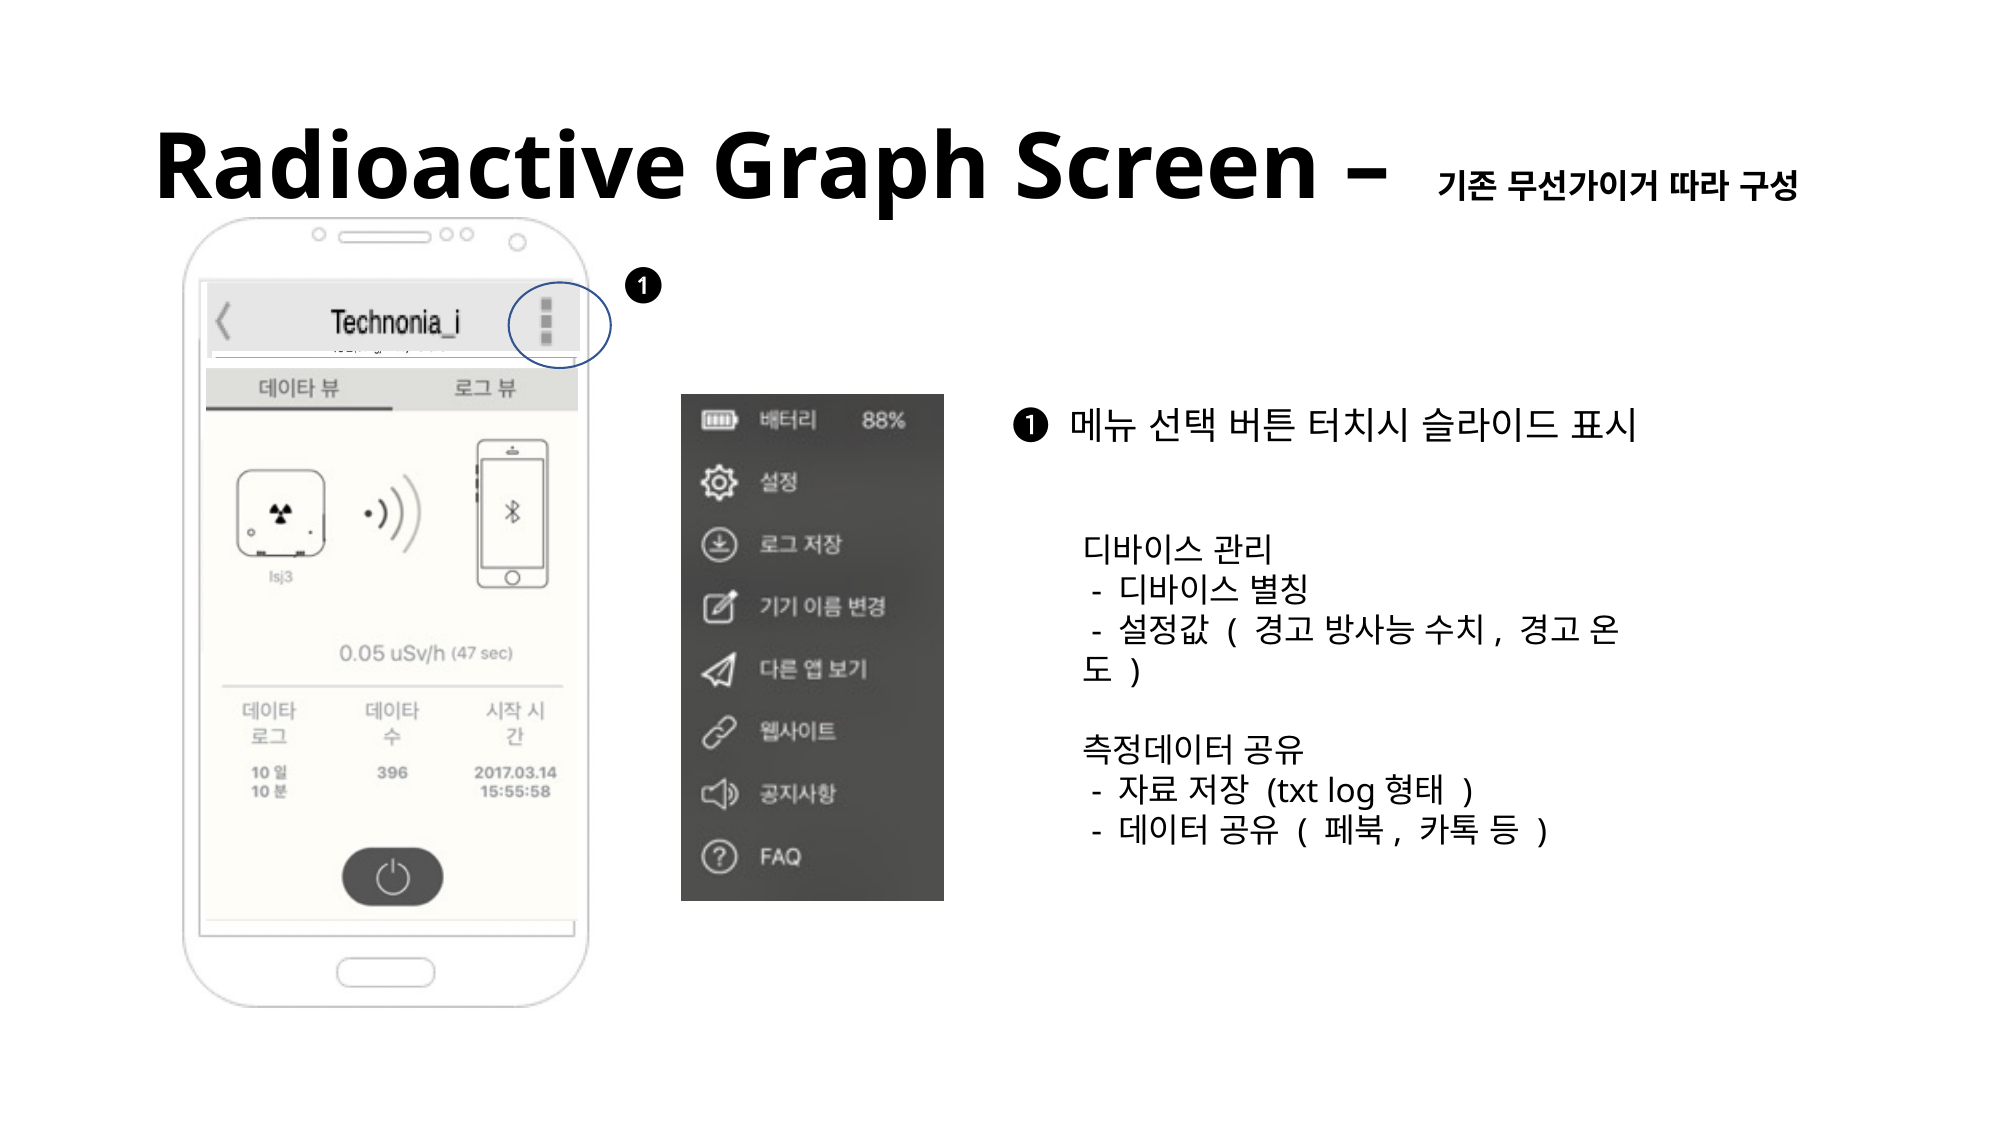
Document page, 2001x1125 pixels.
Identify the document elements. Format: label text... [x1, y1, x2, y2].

title Radioactive Graph Screen – 기존 무선가이거 따라 구성 [137, 59, 1863, 278]
text_box 디바이스 관리 - 디바이스 별칭 - 설정값 ( 경고 방사능 수치, 경고 온도 ) 측정데이터 공유 - 자료 저장 (txt log형태 ) - 데이터 공유 ( 페북, 카톡 등 ) [1067, 521, 1687, 936]
text_box ❶ [628, 278, 683, 312]
picture [152, 167, 628, 1035]
text_box ❶ 메뉴 선택 버튼 터치시 슬라이드 표시 [997, 394, 1998, 455]
picture [681, 394, 945, 901]
